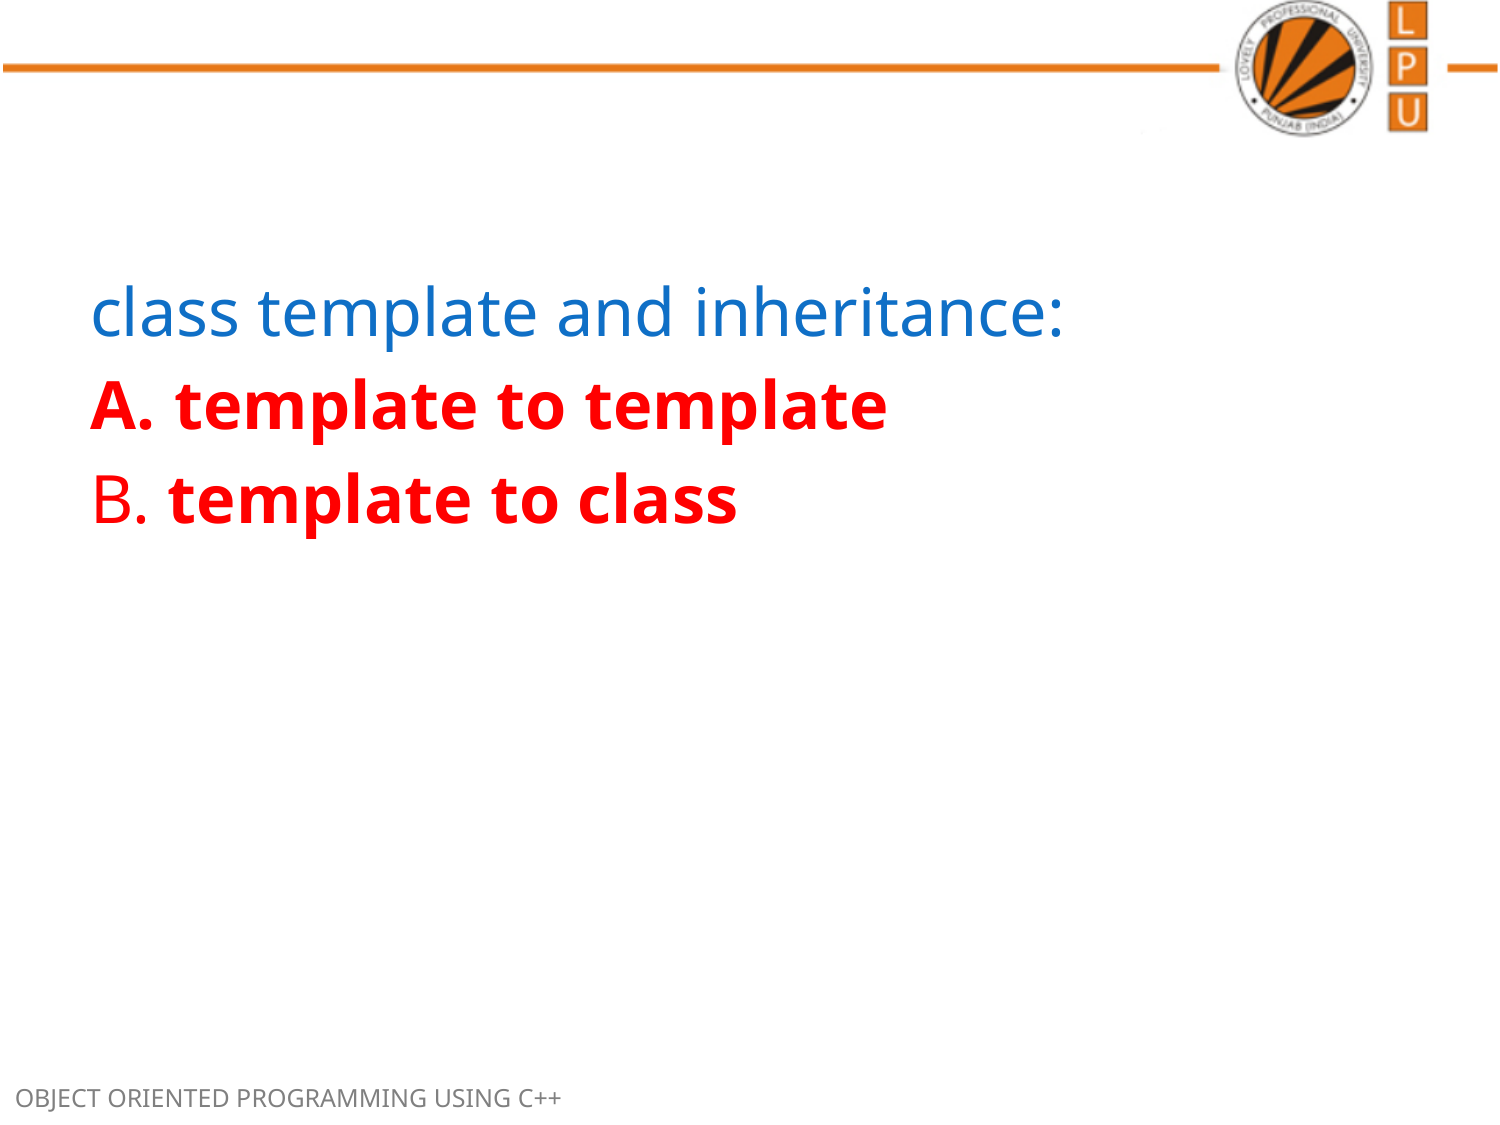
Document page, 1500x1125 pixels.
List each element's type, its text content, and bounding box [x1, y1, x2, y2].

list class template and inheritance: template to template B. template to class [75, 262, 1425, 1005]
picture [3, 0, 1500, 155]
